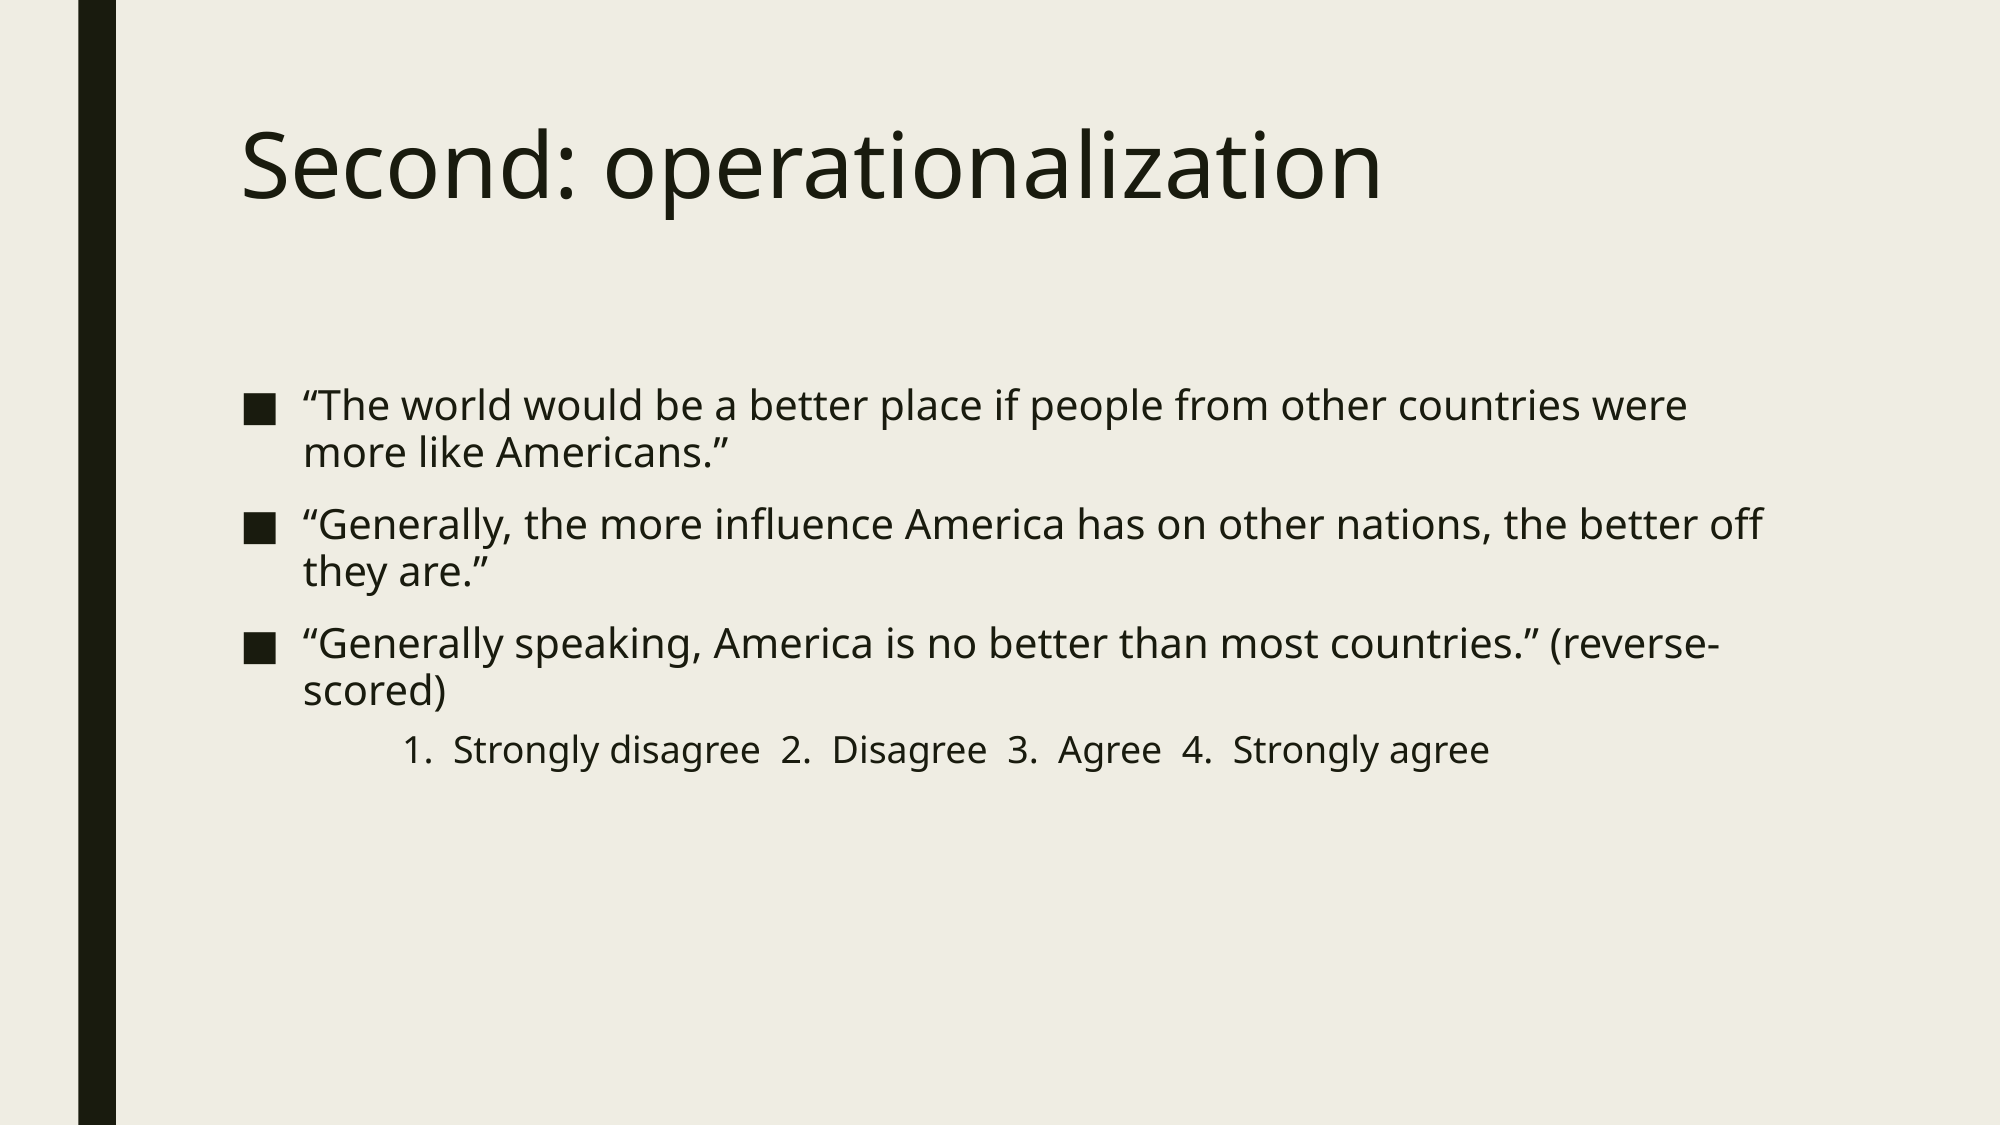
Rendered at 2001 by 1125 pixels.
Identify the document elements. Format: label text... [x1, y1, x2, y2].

list “The world would be a better place if people from other countries were more like Americans.” “Generally, the more influence America has on other nations, the better off they are.” “Generally speaking, America is no better than most countries.” (reverse-scored) 1. Strongly disagree 2. Disagree 3. Agree 4. Strongly agree [225, 375, 1800, 963]
title Second: operationalization [225, 112, 1800, 357]
